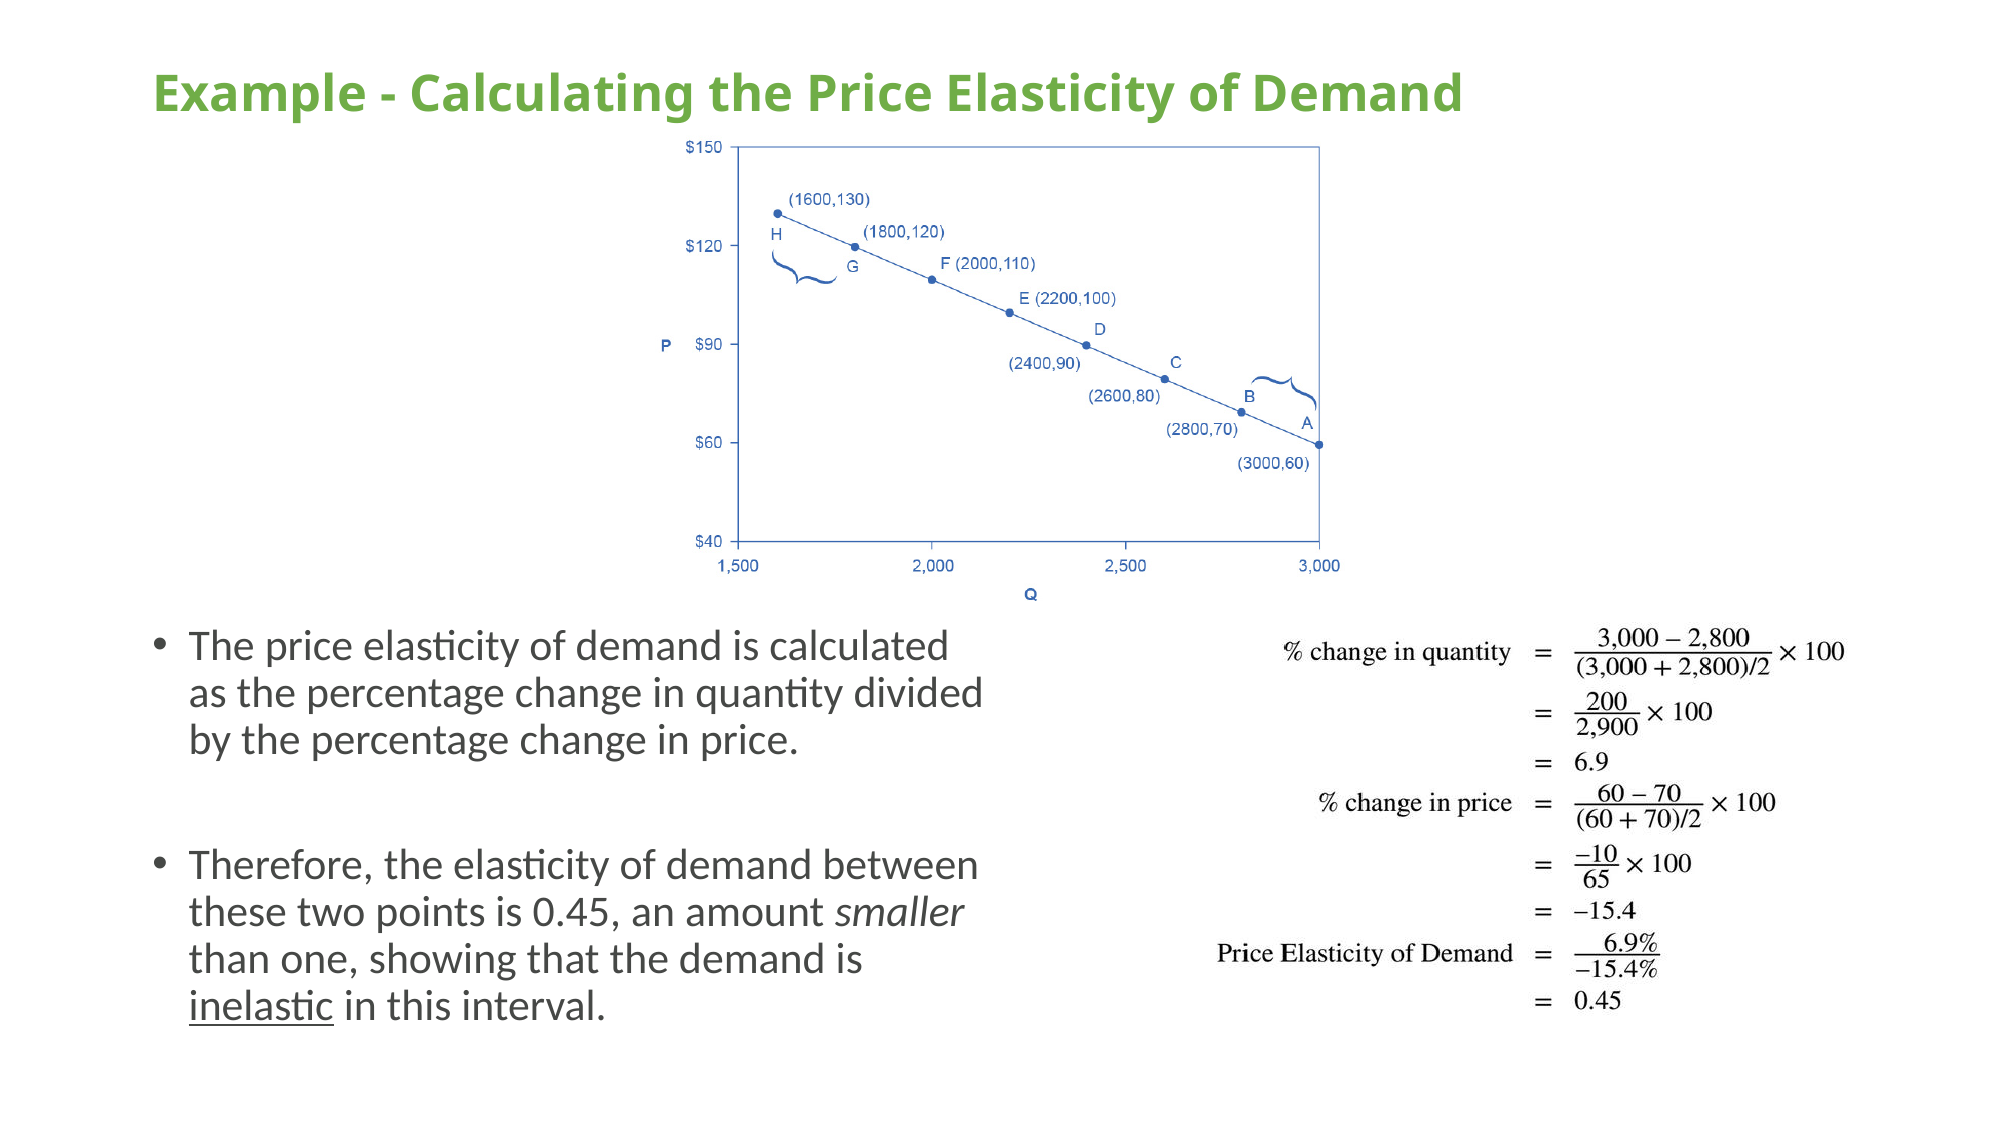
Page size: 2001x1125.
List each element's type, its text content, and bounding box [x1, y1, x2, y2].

list The price elasticity of demand is calculated as the percentage change in quantity divided by the percentage change in price. Therefore, the elasticity of demand between these two points is 0.45, an amount smaller than one, showing that the demand is inelastic in this interval. [137, 614, 1000, 1048]
title Example - Calculating the Price Elasticity of Demand [137, 59, 1863, 130]
picture [631, 129, 1863, 1022]
